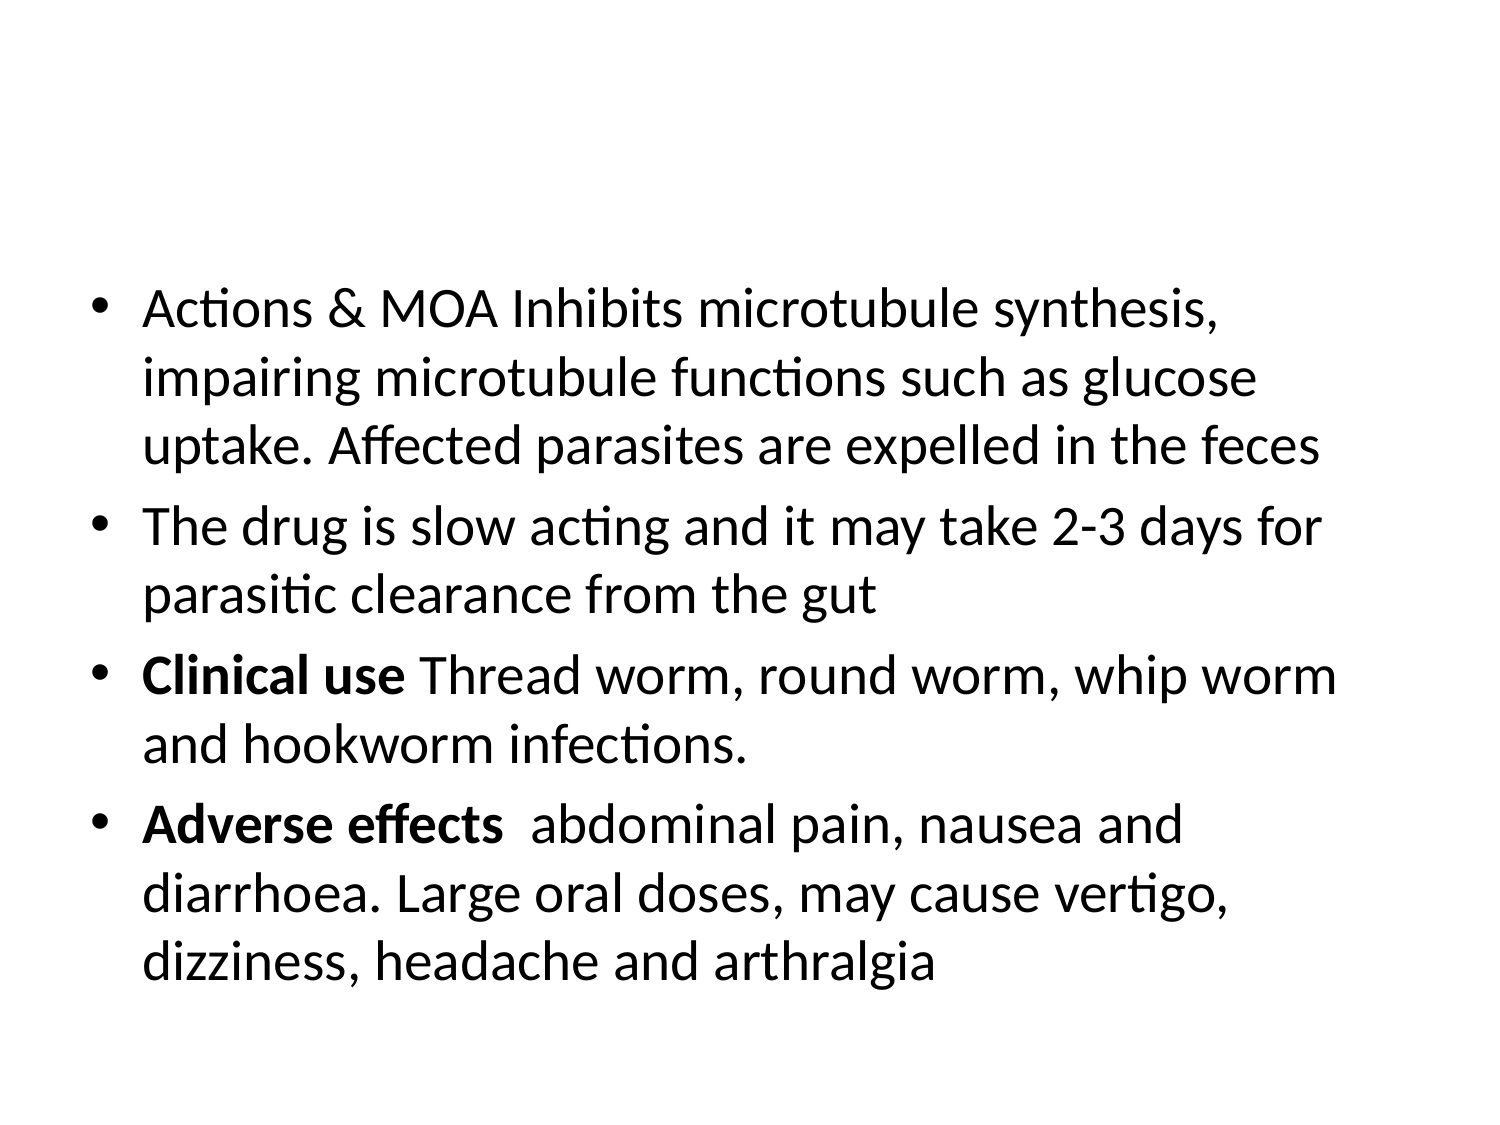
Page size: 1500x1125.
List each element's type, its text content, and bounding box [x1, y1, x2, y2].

list Actions & MOA Inhibits microtubule synthesis, impairing microtubule functions such as glucose uptake. Affected parasites are expelled in the feces The drug is slow acting and it may take 2-3 days for parasitic clearance from the gut Clinical use Thread worm, round worm, whip worm and hookworm infections. Adverse effects abdominal pain, nausea and diarrhoea. Large oral doses, may cause vertigo, dizziness, headache and arthralgia [75, 262, 1425, 1005]
